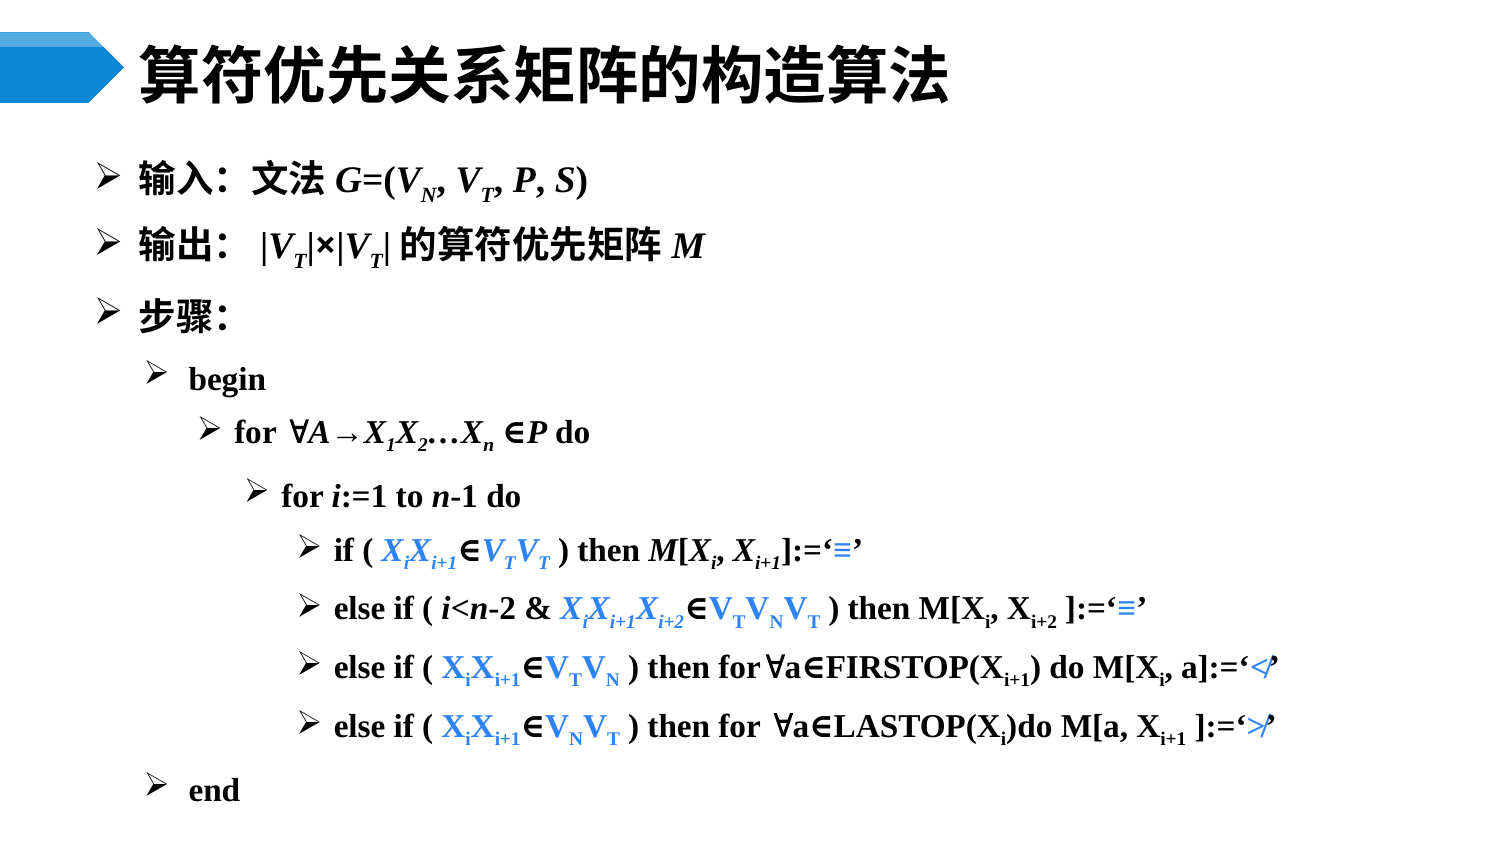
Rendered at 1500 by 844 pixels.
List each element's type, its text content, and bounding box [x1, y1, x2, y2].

list 输入：文法G=(VN, VT, P, S) 输出：|VT|×|VT|的算符优先矩阵M 步骤： begin for A→X1X2…Xn ∈P do for i:=1 to n-1 do if ( XiXi+1∈VTVT ) then M[Xi, Xi+1]:=‘≡’ else if ( i<n-2 & XiXi+1Xi+2∈VTVNVT ) then M[Xi, Xi+2 ]:=‘≡’ else if ( XiXi+1∈VTVN ) then fora∈FIRSTOP(Xi+1) do M[Xi, a]:=‘≮’ else if ( XiXi+1∈VNVT ) then for a∈LASTOP(Xi)do M[a, Xi+1 ]:=‘≯’ end [78, 140, 1418, 731]
title 算符优先关系矩阵的构造算法 [123, 43, 1425, 103]
